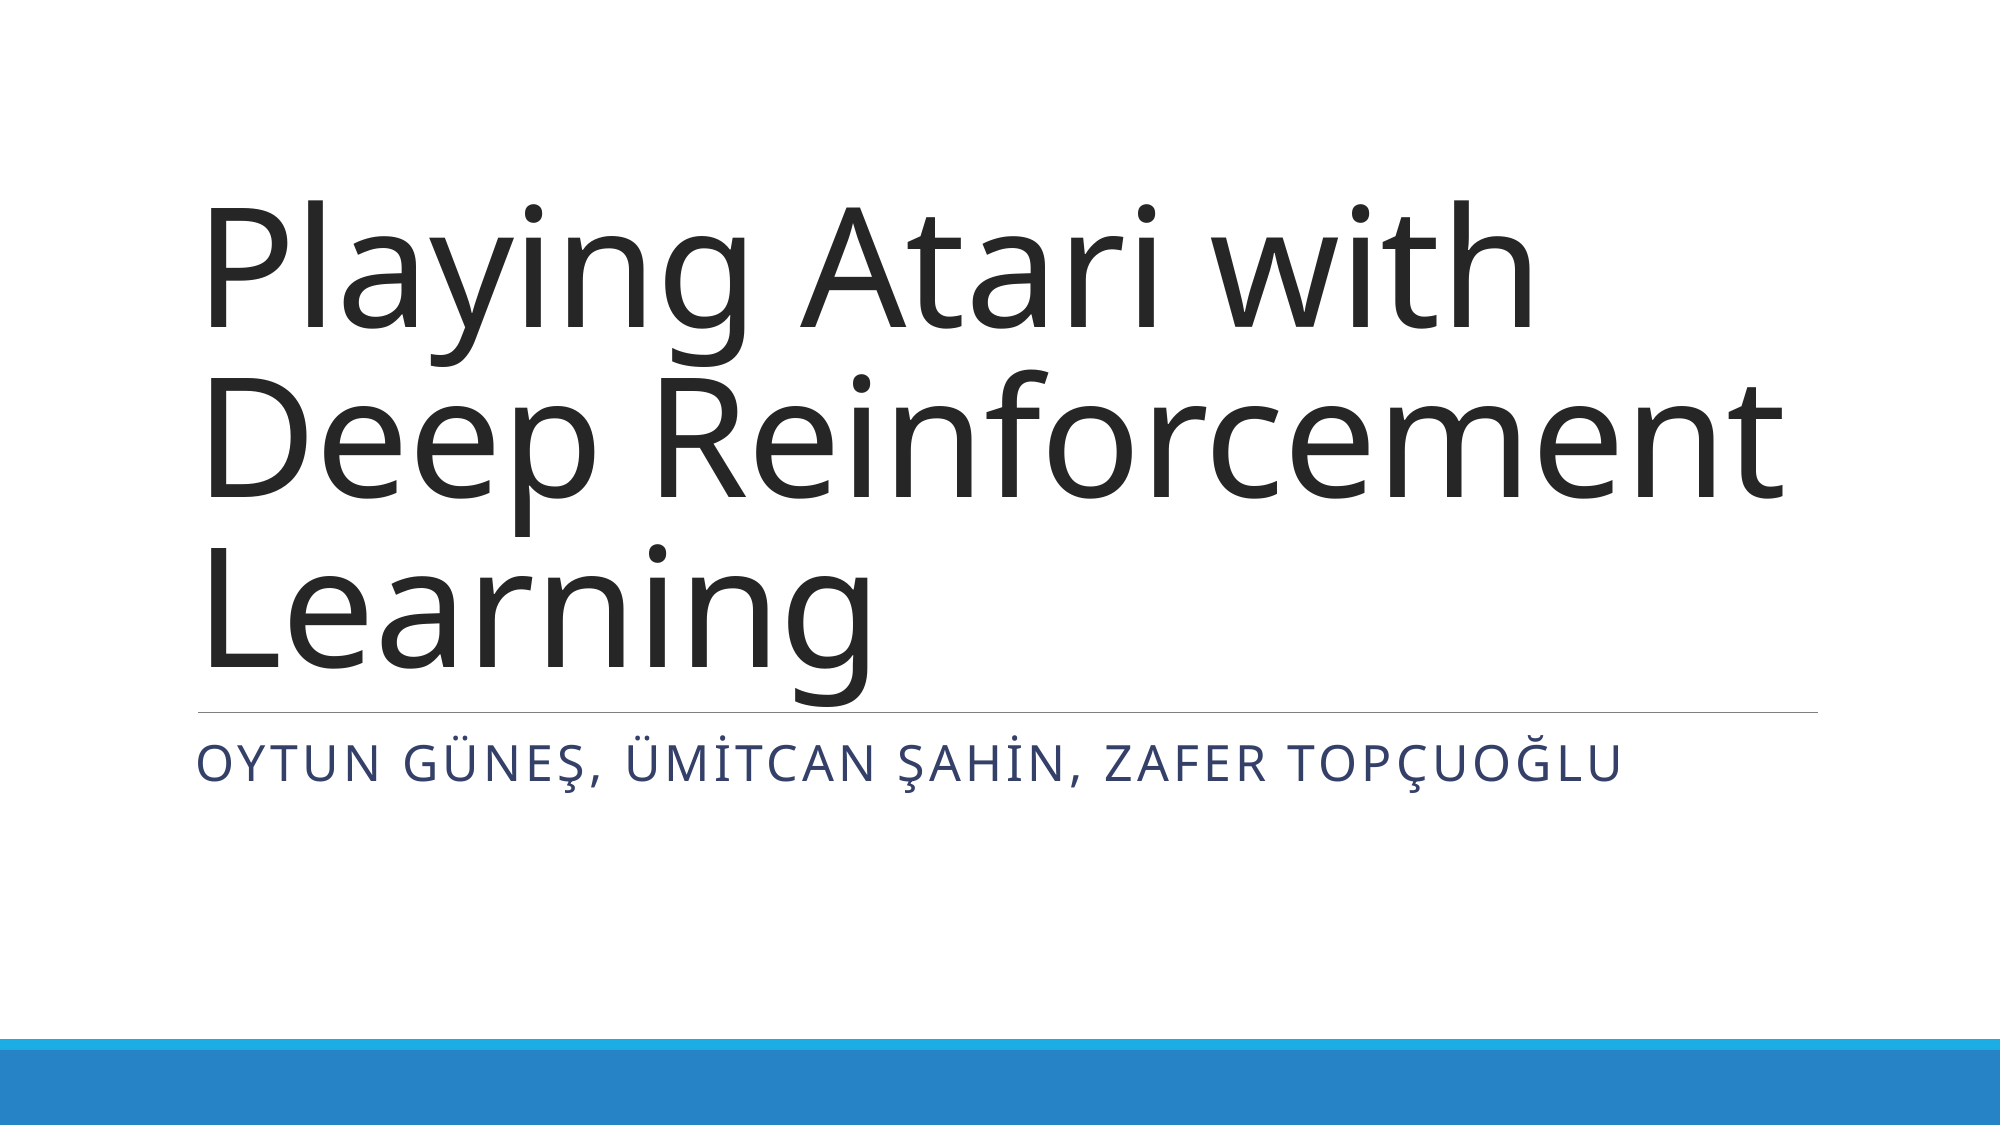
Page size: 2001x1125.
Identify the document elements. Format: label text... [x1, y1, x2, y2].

subtitle OYTUN GÜNEŞ, ÜMİTCAN ŞAHİN, ZAFER TOPÇUOĞLU [180, 730, 1831, 919]
title Playing Atari with Deep Reinforcement Learning [180, 124, 1830, 710]
